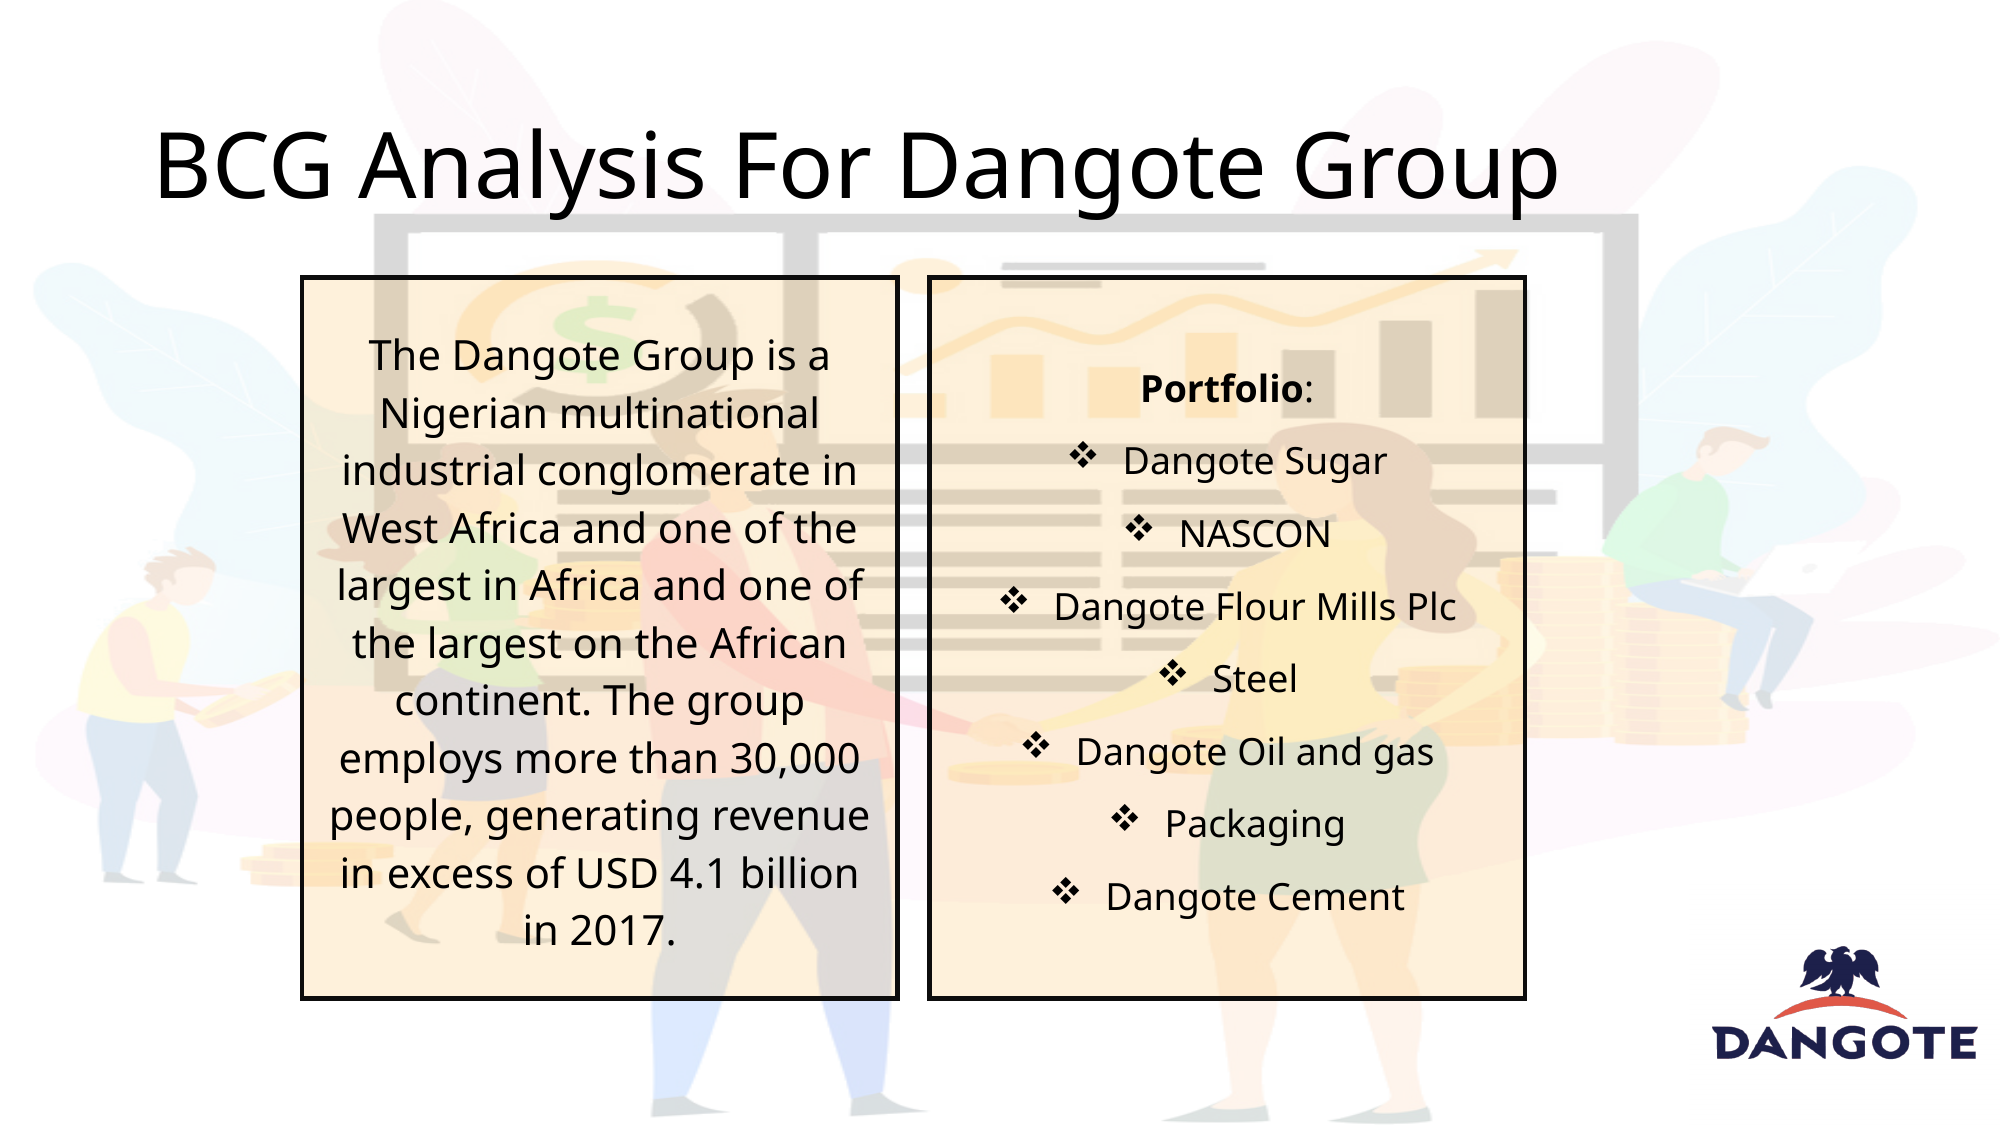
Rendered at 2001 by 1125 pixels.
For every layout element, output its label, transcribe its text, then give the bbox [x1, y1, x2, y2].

text_box The Dangote Group is a Nigerian multinational industrial conglomerate in West Africa and one of the largest in Africa and one of the largest on the African continent. The group employs more than 30,000 people, generating revenue in excess of USD 4.1 billion in 2017. [301, 276, 899, 999]
text_box [1689, 880, 2000, 1125]
text_box Portfolio: Dangote Sugar NASCON Dangote Flour Mills Plc Steel Dangote Oil and gas Packaging Dangote Cement [928, 276, 1526, 999]
title BCG Analysis For Dangote Group [137, 59, 1863, 278]
